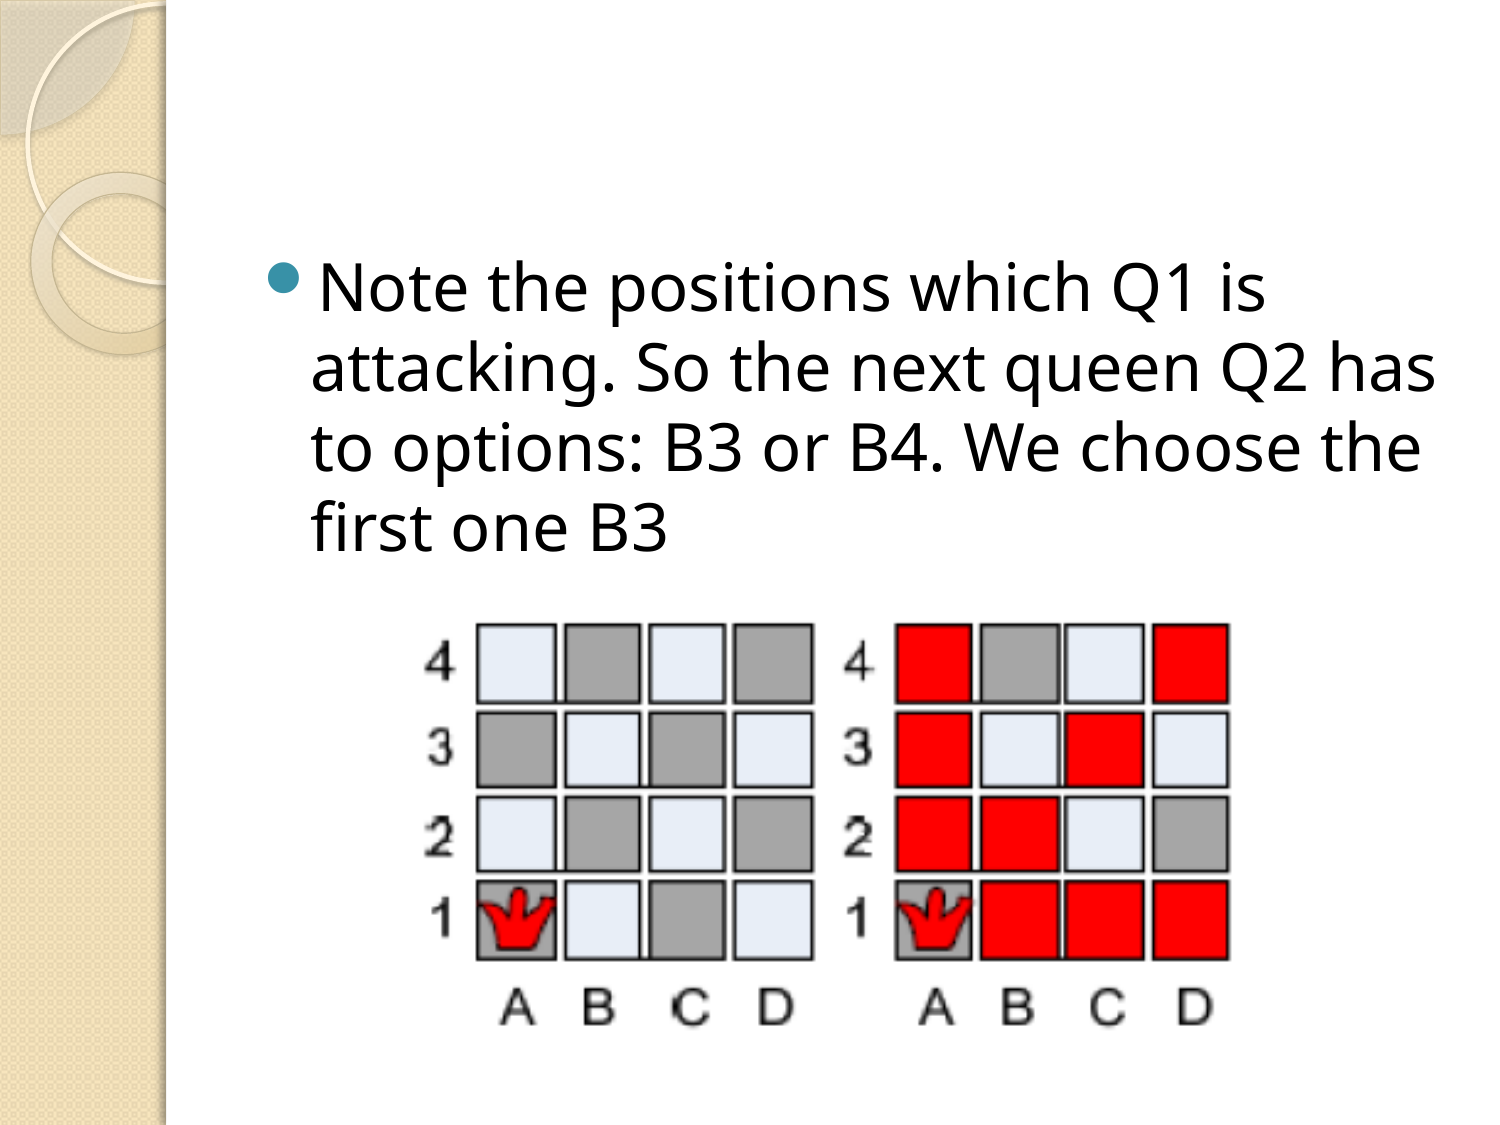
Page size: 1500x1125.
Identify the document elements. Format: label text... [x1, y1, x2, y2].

list Note the positions which Q1 is attacking. So the next queen Q2 has to options: B3 or B4. We choose the first one B3 [235, 237, 1466, 1025]
picture [398, 597, 1266, 1048]
